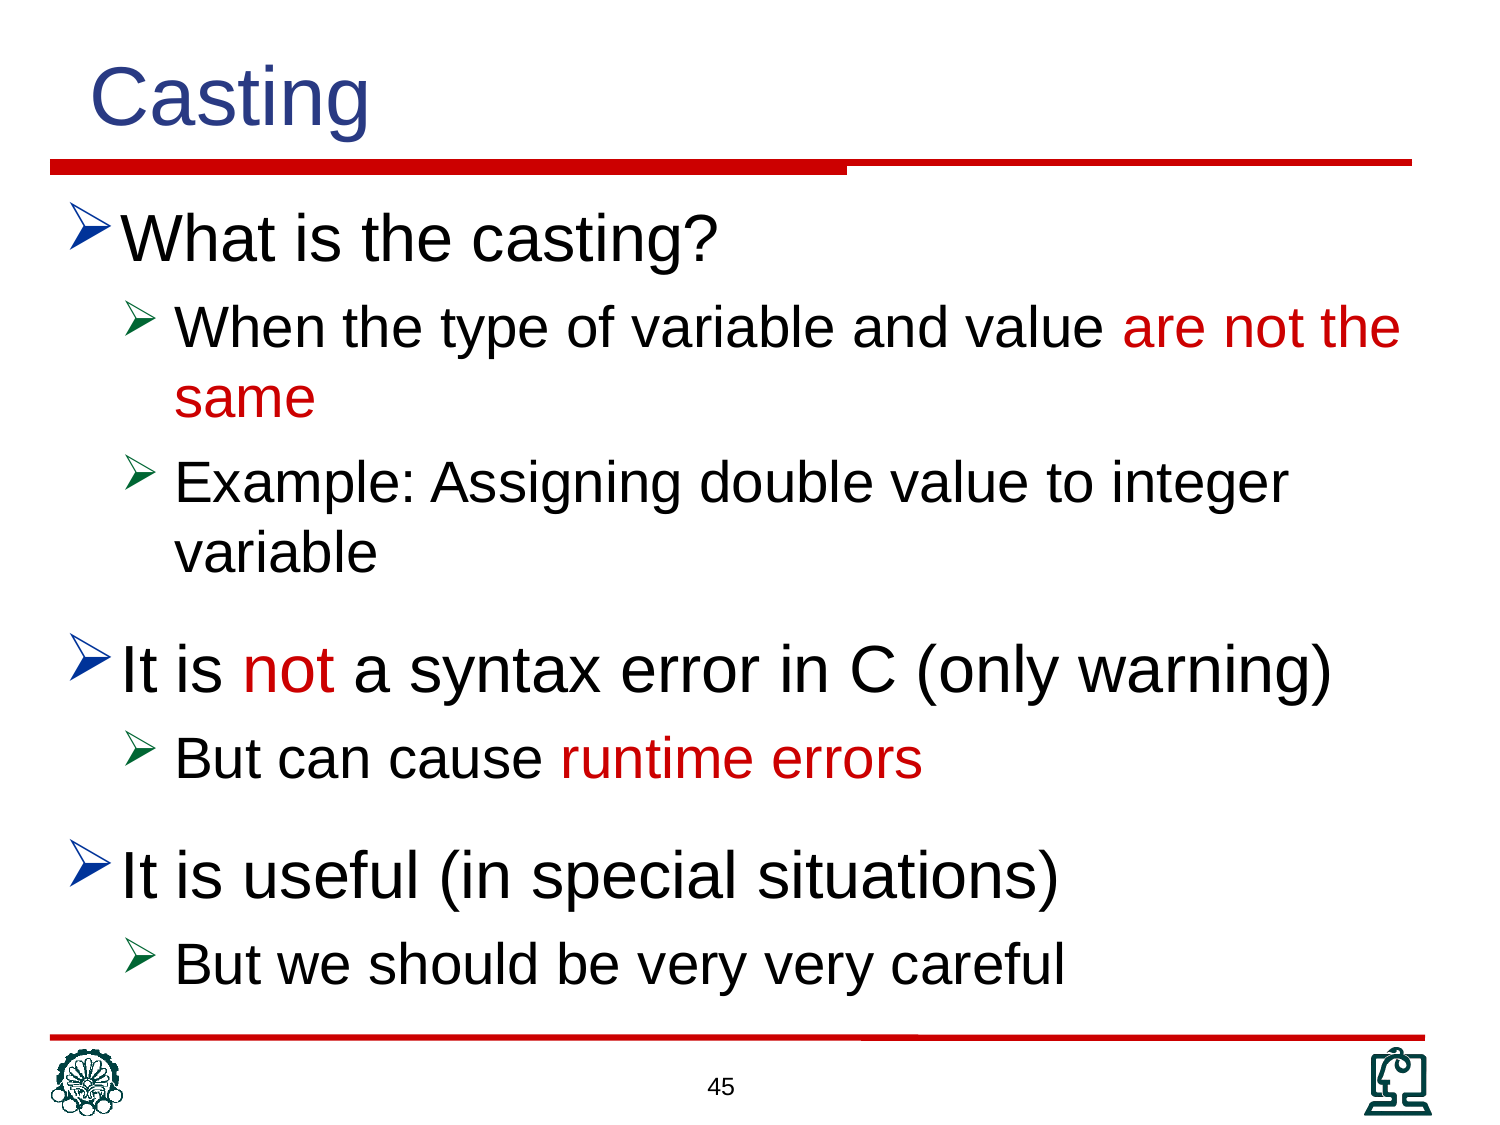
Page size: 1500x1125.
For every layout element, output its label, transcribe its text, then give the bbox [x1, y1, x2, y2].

text_box What is the casting? When the type of variable and value are not the same Example: Assigning double value to integer variable It is not a syntax error in C (only warning) But can cause runtime errors It is useful (in special situations) But we should be very very careful [50, 187, 1425, 1038]
text_box Casting [75, 24, 1375, 150]
picture [50, 1047, 125, 1118]
picture [1362, 1045, 1438, 1119]
text_box 45 [650, 1062, 750, 1103]
